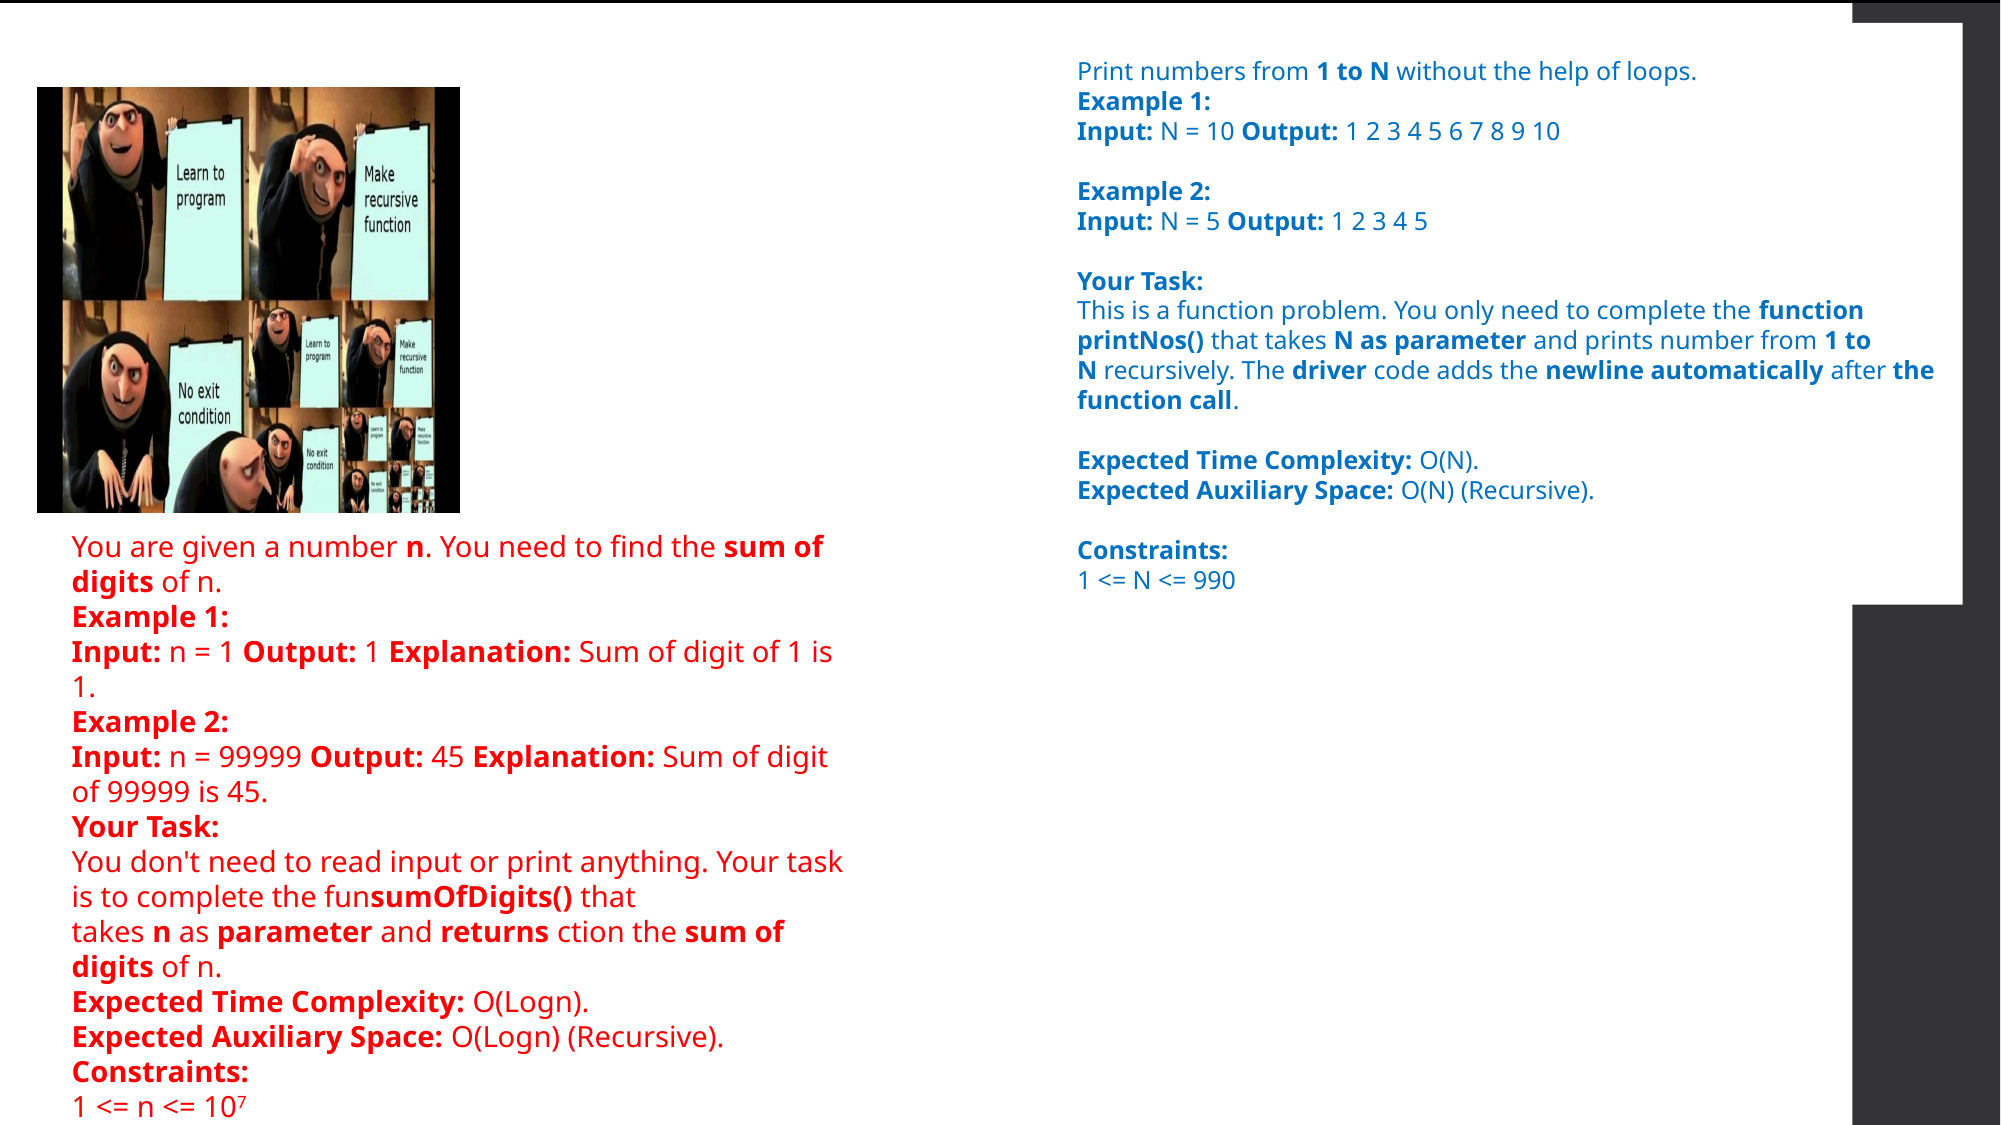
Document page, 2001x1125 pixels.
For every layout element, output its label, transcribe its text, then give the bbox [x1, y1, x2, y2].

text_box Print numbers from 1 to N without the help of loops. Example 1: Input: N = 10 Output: 1 2 3 4 5 6 7 8 9 10 Example 2: Input: N = 5 Output: 1 2 3 4 5 Your Task: This is a function problem. You only need to complete the function printNos() that takes N as parameter and prints number from 1 to N recursively. The driver code adds the newline automatically after the function call. Expected Time Complexity: O(N). Expected Auxiliary Space: O(N) (Recursive). Constraints: 1 <= N <= 990 [1077, 22, 1963, 605]
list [36, 87, 460, 513]
text_box You are given a number n. You need to find the sum of digits of n. Example 1: Input: n = 1 Output: 1 Explanation: Sum of digit of 1 is 1. Example 2: Input: n = 99999 Output: 45 Explanation: Sum of digit of 99999 is 45. Your Task: You don't need to read input or print anything. Your task is to complete the funsumOfDigits() that takes n as parameter and returns ction the sum of digits of n. Expected Time Complexity: O(Logn). Expected Auxiliary Space: O(Logn) (Recursive). Constraints: 1 <= n <= 107 [71, 528, 848, 1125]
